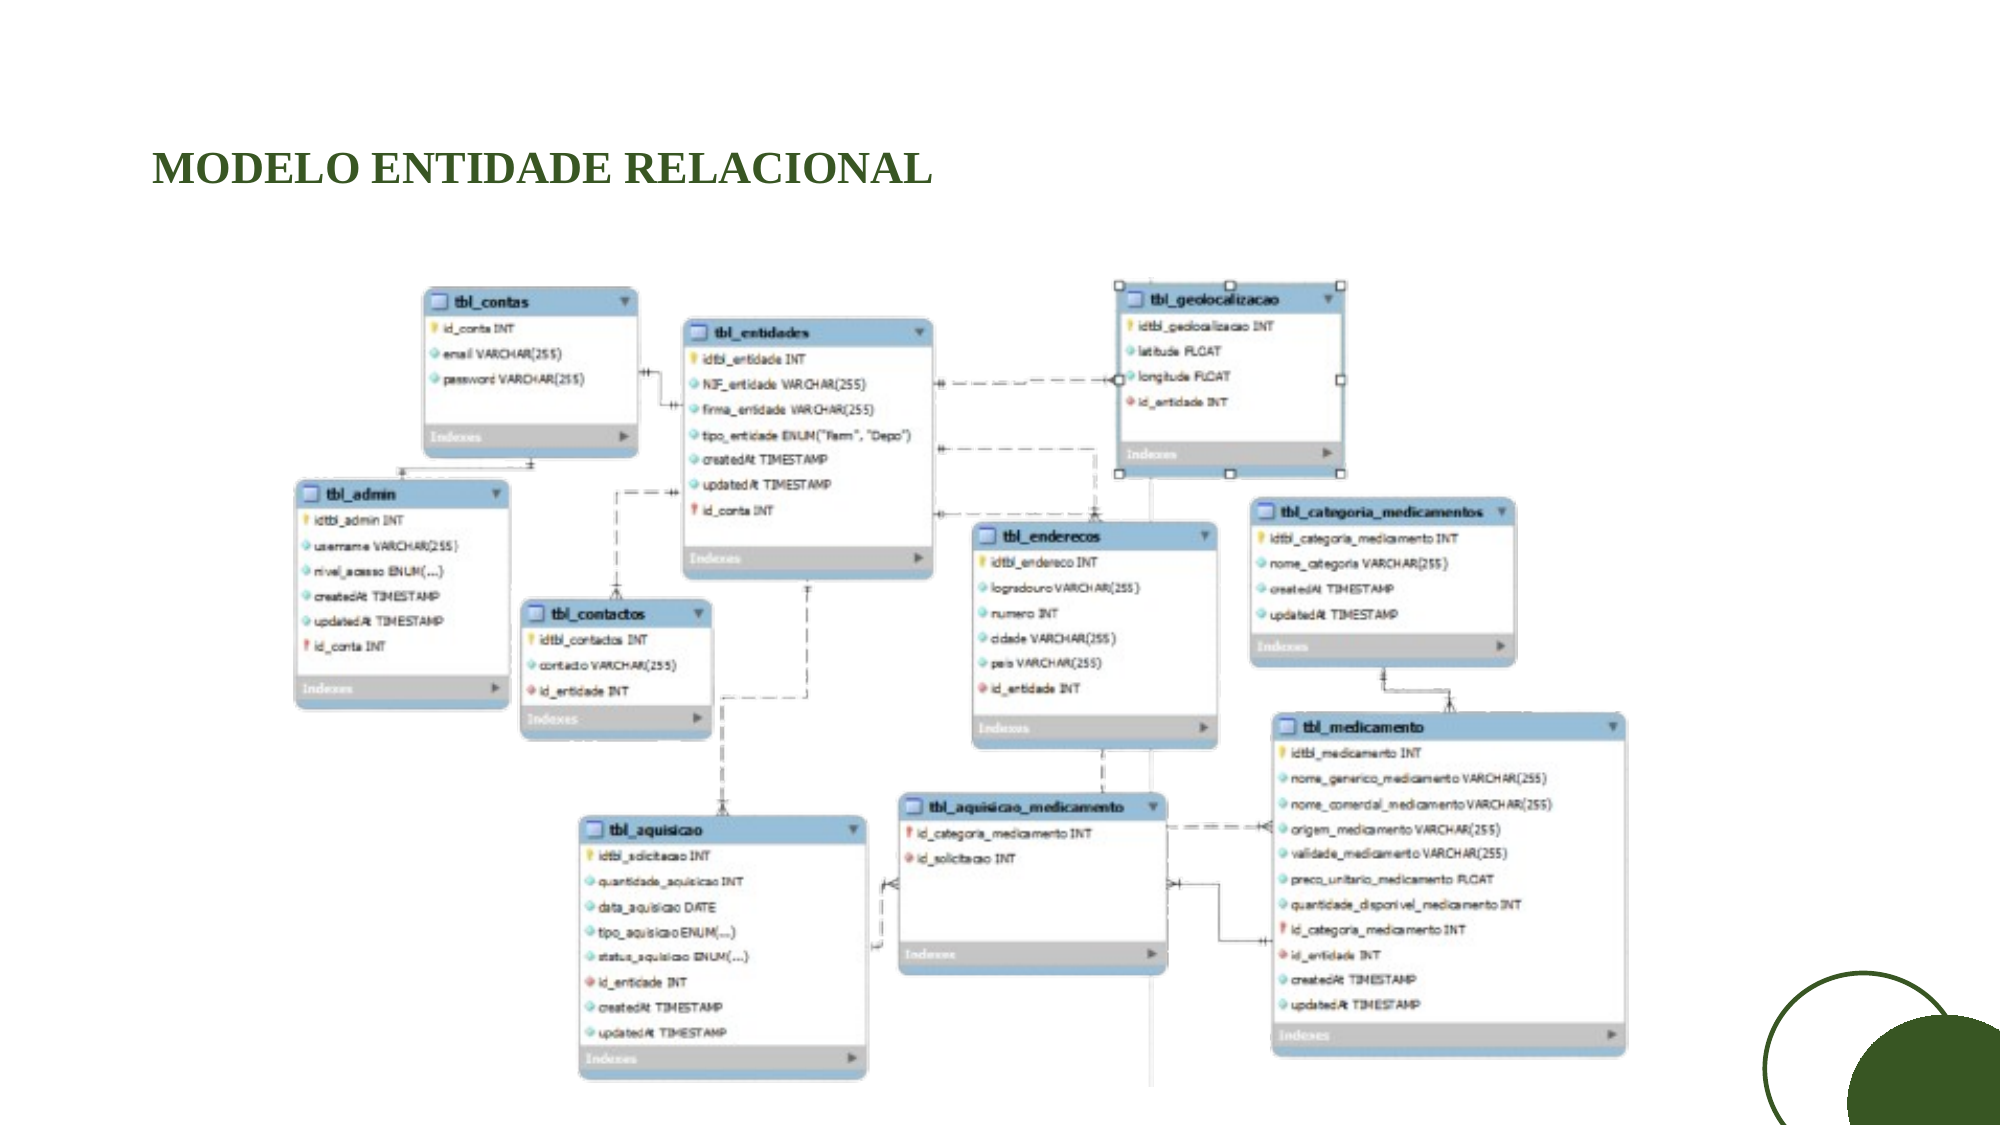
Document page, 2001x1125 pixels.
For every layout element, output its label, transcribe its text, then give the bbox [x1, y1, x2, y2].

text_box [1847, 1015, 2000, 1125]
text_box [1764, 972, 1945, 1125]
title MODELO ENTIDADE RELACIONAL [137, 59, 1863, 278]
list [288, 277, 1635, 1087]
